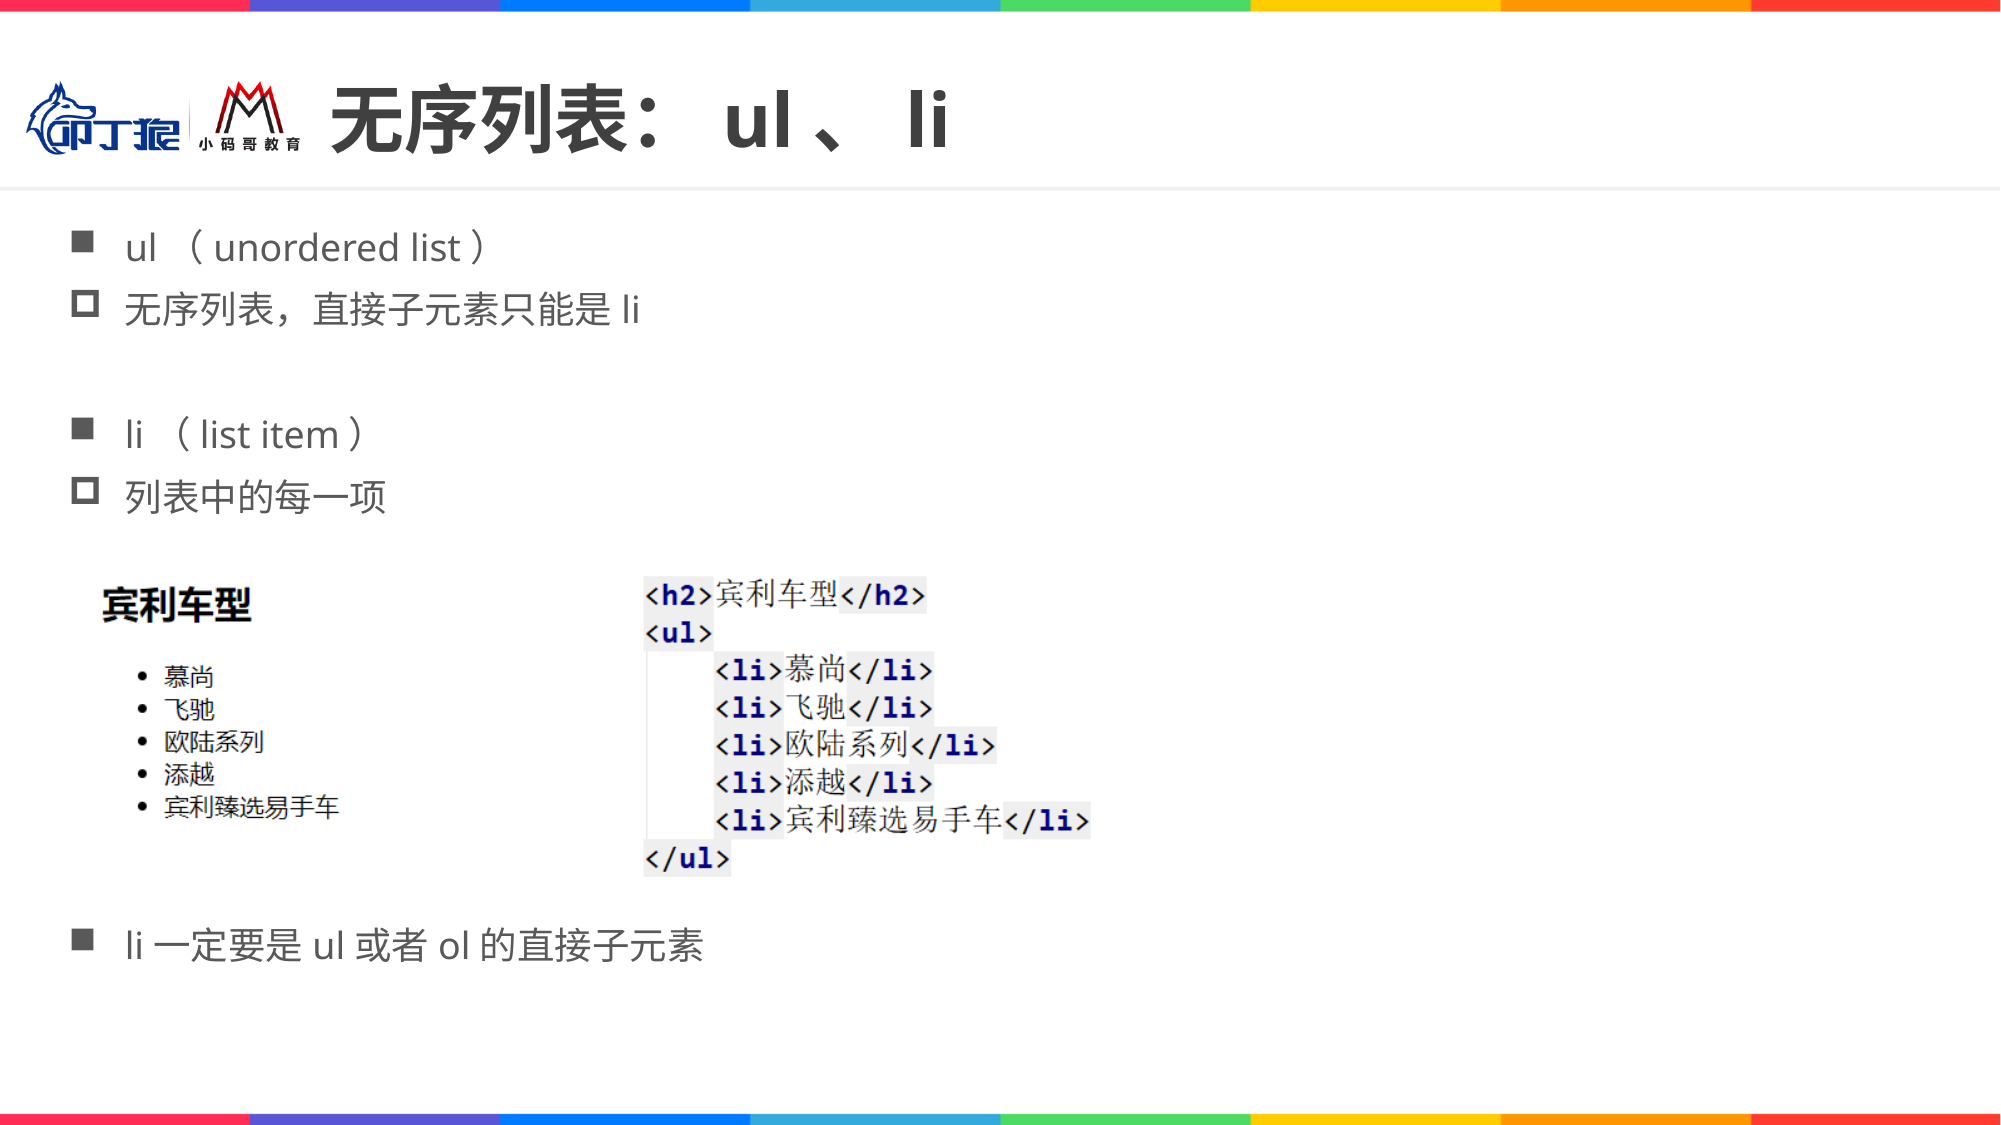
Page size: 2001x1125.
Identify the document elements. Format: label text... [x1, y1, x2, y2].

picture [0, 0, 2001, 1125]
text_box li一定要是ul或者ol的直接子元素 [53, 897, 1143, 988]
title 无序列表：ul、li [314, 64, 1968, 182]
text_box ul（unordered list） 无序列表，直接子元素只能是li li（list item） 列表中的每一项 [53, 198, 1143, 544]
